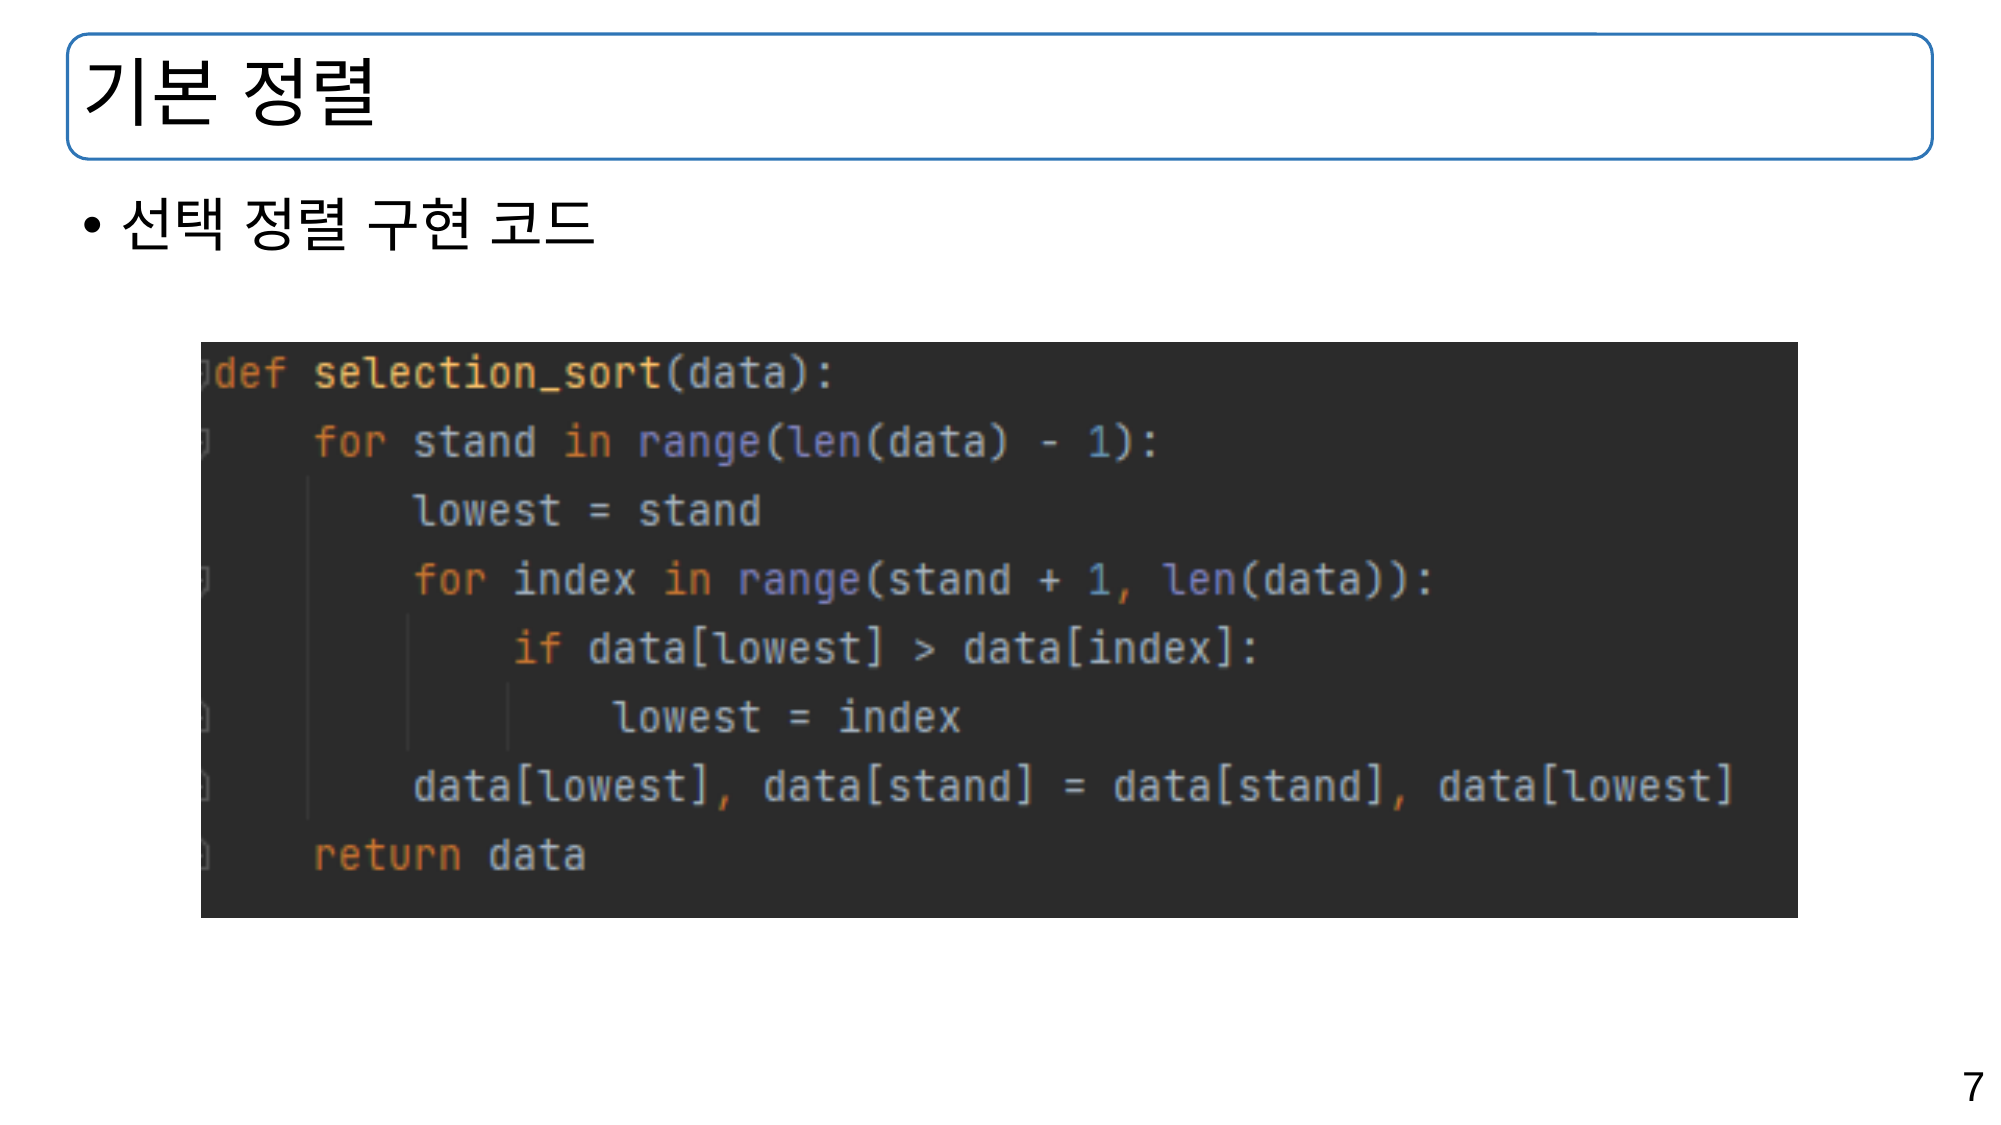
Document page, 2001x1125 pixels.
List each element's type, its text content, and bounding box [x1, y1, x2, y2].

list 선택 정렬 구현 코드 [67, 189, 1933, 1109]
title 기본 정렬 [67, 34, 1933, 160]
picture [201, 342, 1798, 918]
